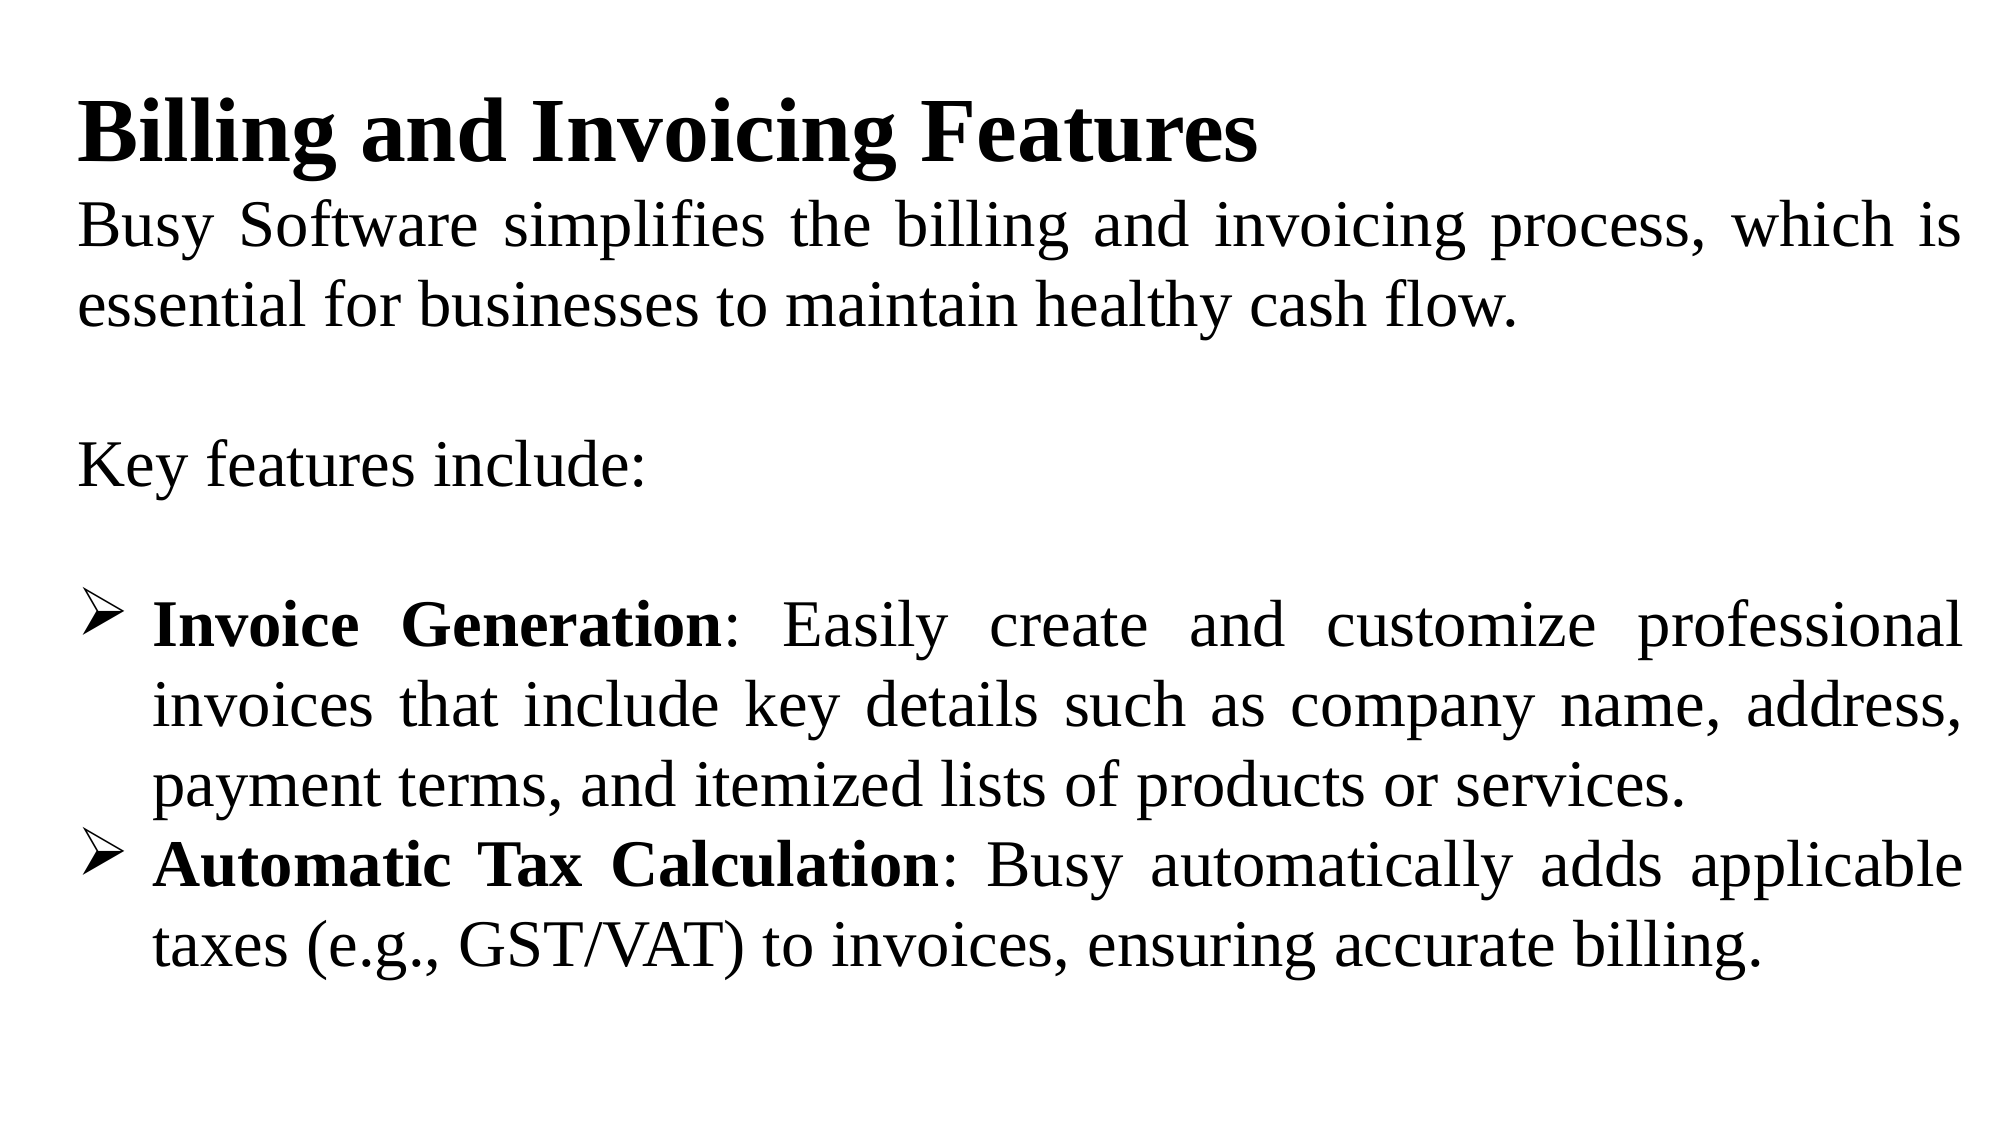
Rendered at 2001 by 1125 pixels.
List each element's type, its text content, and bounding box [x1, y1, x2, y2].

text_box Billing and Invoicing Features Busy Software simplifies the billing and invoicing process, which is essential for businesses to maintain healthy cash flow. Key features include: Invoice Generation: Easily create and customize professional invoices that include key details such as company name, address, payment terms, and itemized lists of products or services. Automatic Tax Calculation: Busy automatically adds applicable taxes (e.g., GST/VAT) to invoices, ensuring accurate billing. [62, 62, 1982, 987]
